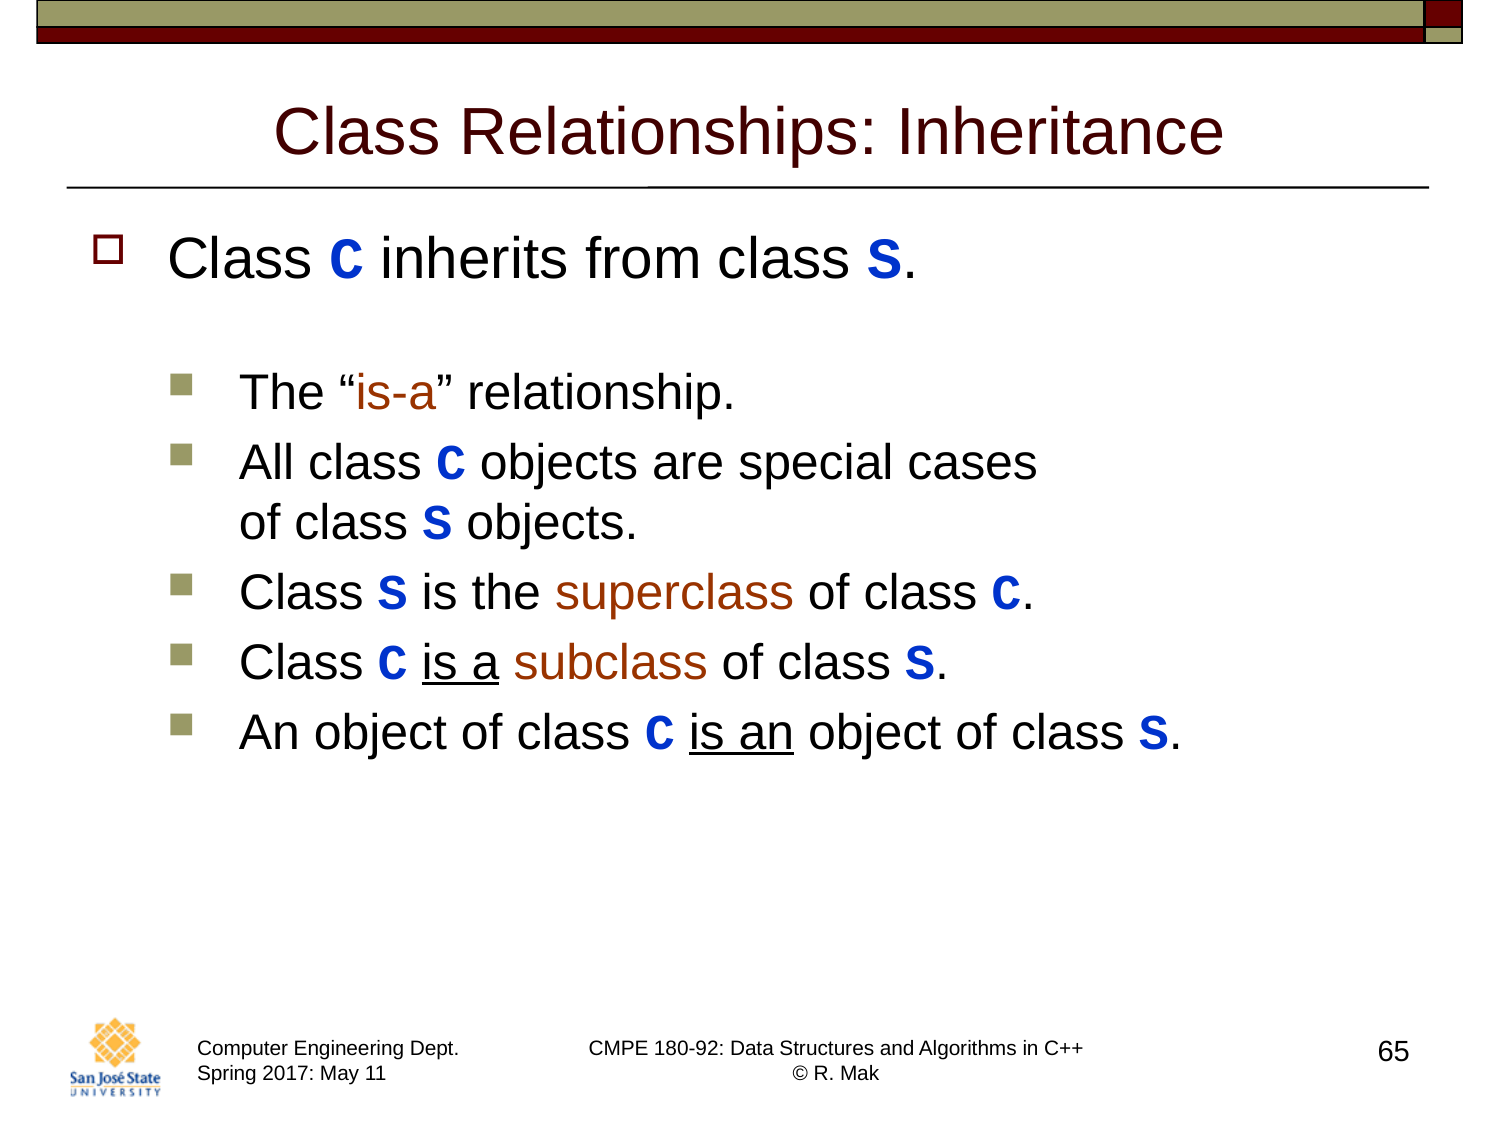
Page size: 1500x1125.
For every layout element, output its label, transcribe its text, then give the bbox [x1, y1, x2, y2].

slide_number 65 [1112, 1025, 1425, 1100]
list Class C inherits from class S. The “is-a” relationship. All class C objects are special cases of class S objects. Class S is the superclass of class C. Class C is a subclass of class S. An object of class C is an object of class S. [75, 212, 1425, 1006]
title Class Relationships: Inheritance [75, 67, 1425, 175]
picture [60, 1012, 166, 1112]
